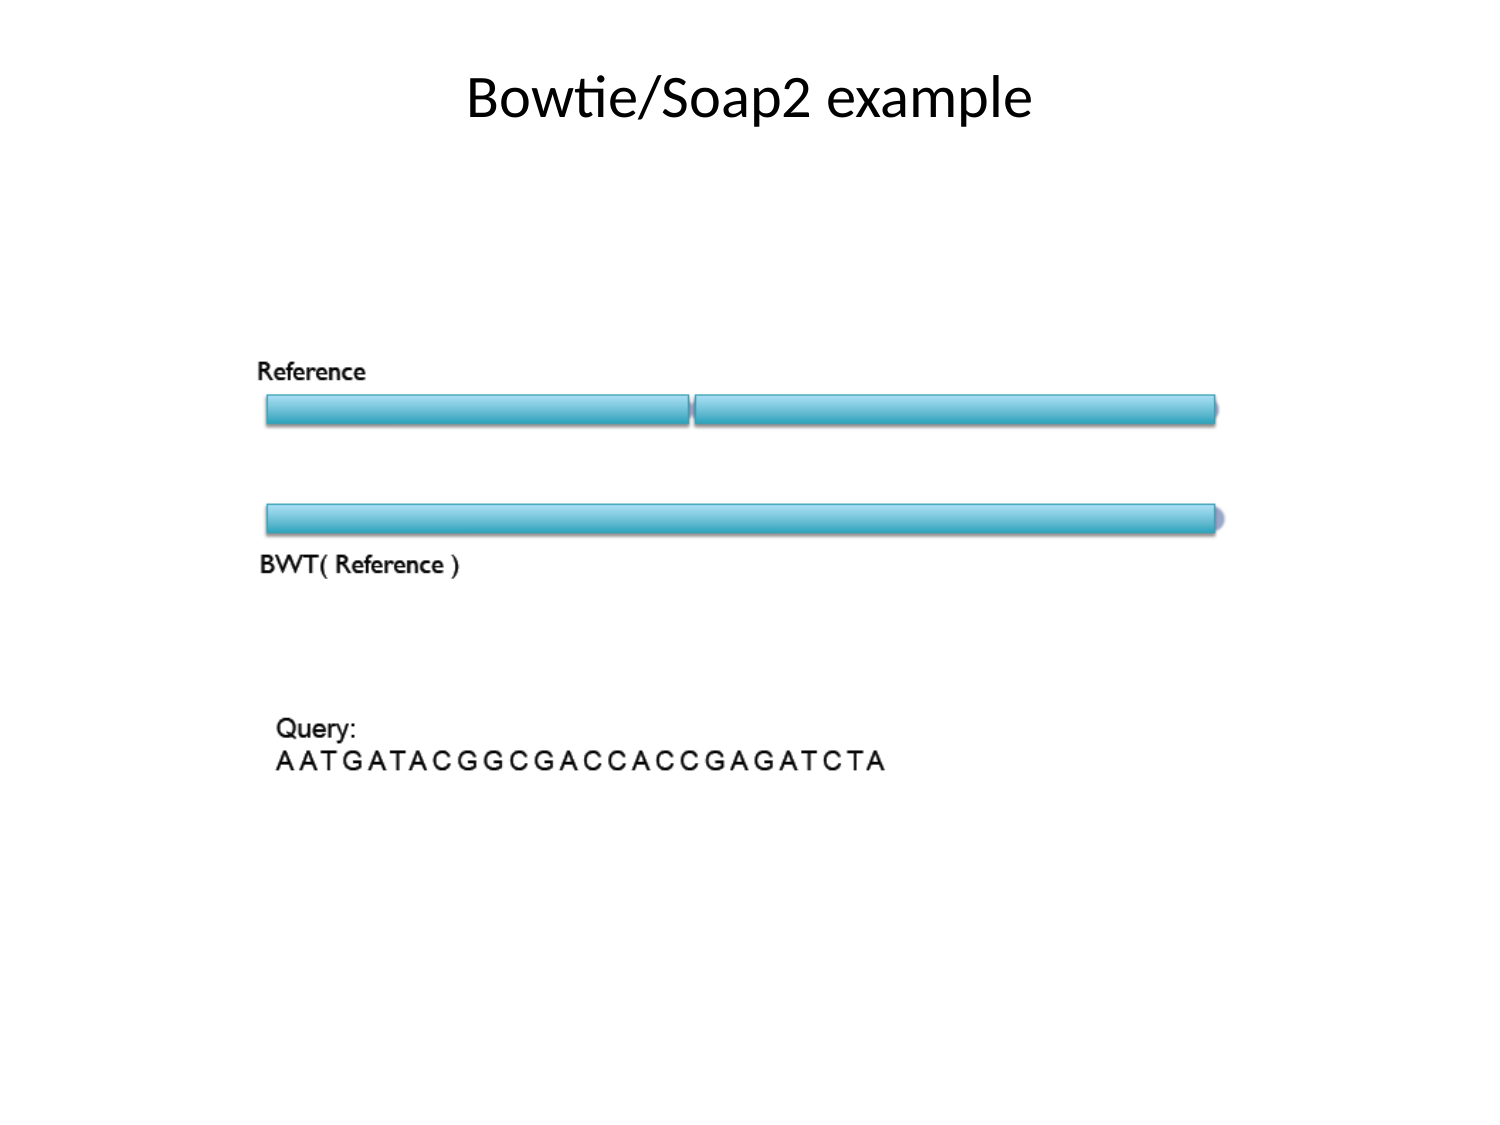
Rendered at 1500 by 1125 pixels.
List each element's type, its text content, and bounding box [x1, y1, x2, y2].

picture [226, 324, 1295, 806]
title Bowtie/Soap2 example [110, 0, 1391, 188]
